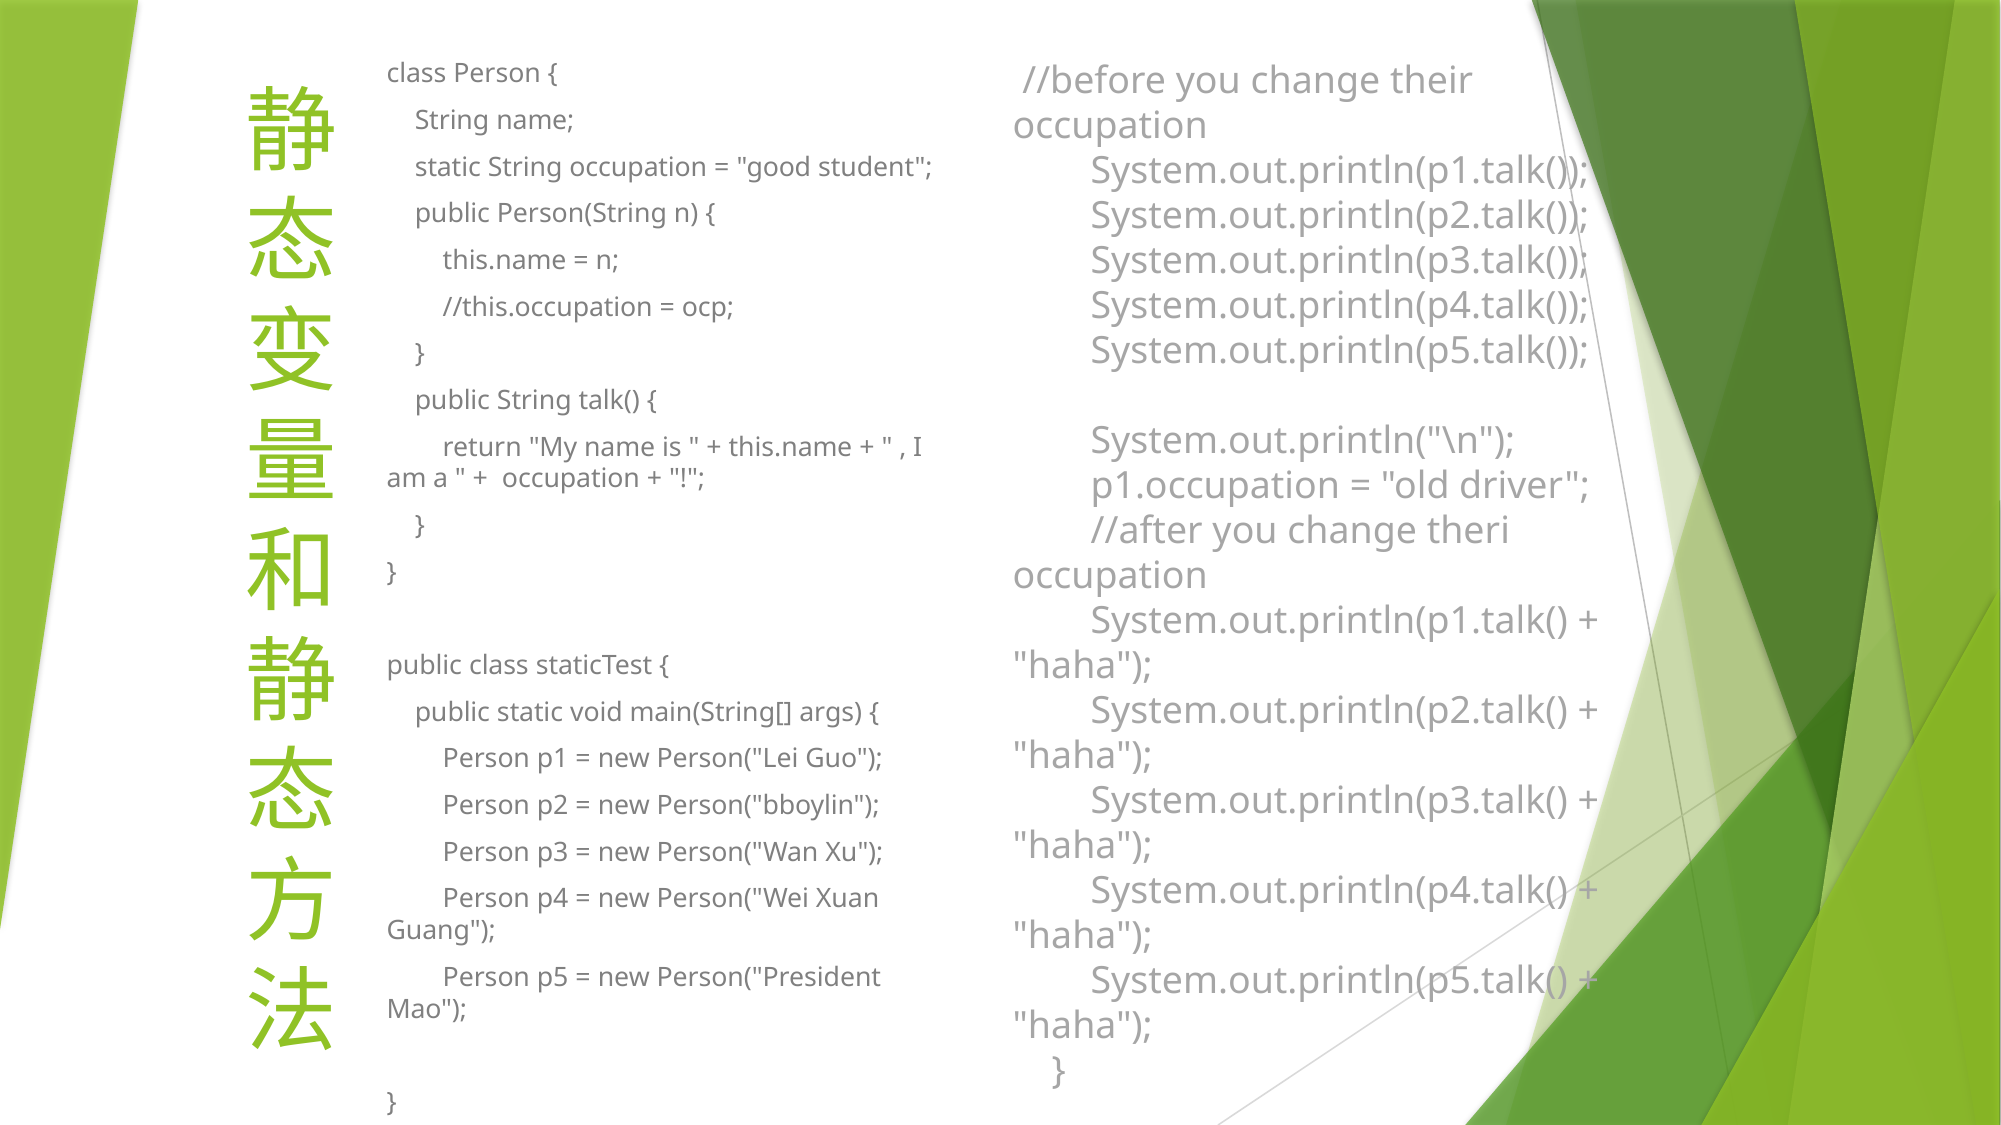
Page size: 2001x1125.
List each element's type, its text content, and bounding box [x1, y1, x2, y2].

title 静态变量和静态方法 [186, 48, 353, 1070]
subtitle class Person { String name; static String occupation = "good student"; public Person(String n) { this.name = n; //this.occupation = ocp; } public String talk() { return "My name is " + this.name + " , I am a " + occupation + "!"; } } public class staticTest { public static void main(String[] args) { Person p1 = new Person("Lei Guo"); Person p2 = new Person("bboylin"); Person p3 = new Person("Wan Xu"); Person p4 = new Person("Wei Xuan Guang"); Person p5 = new Person("President Mao"); } [371, 48, 964, 1125]
text_box //before you change their occupation System.out.println(p1.talk()); System.out.println(p2.talk()); System.out.println(p3.talk()); System.out.println(p4.talk()); System.out.println(p5.talk()); System.out.println("\n"); p1.occupation = "old driver"; //after you change theri occupation System.out.println(p1.talk() + "haha"); System.out.println(p2.talk() + "haha"); System.out.println(p3.talk() + "haha"); System.out.println(p4.talk() + "haha"); System.out.println(p5.talk() + "haha"); } [997, 48, 1618, 1099]
